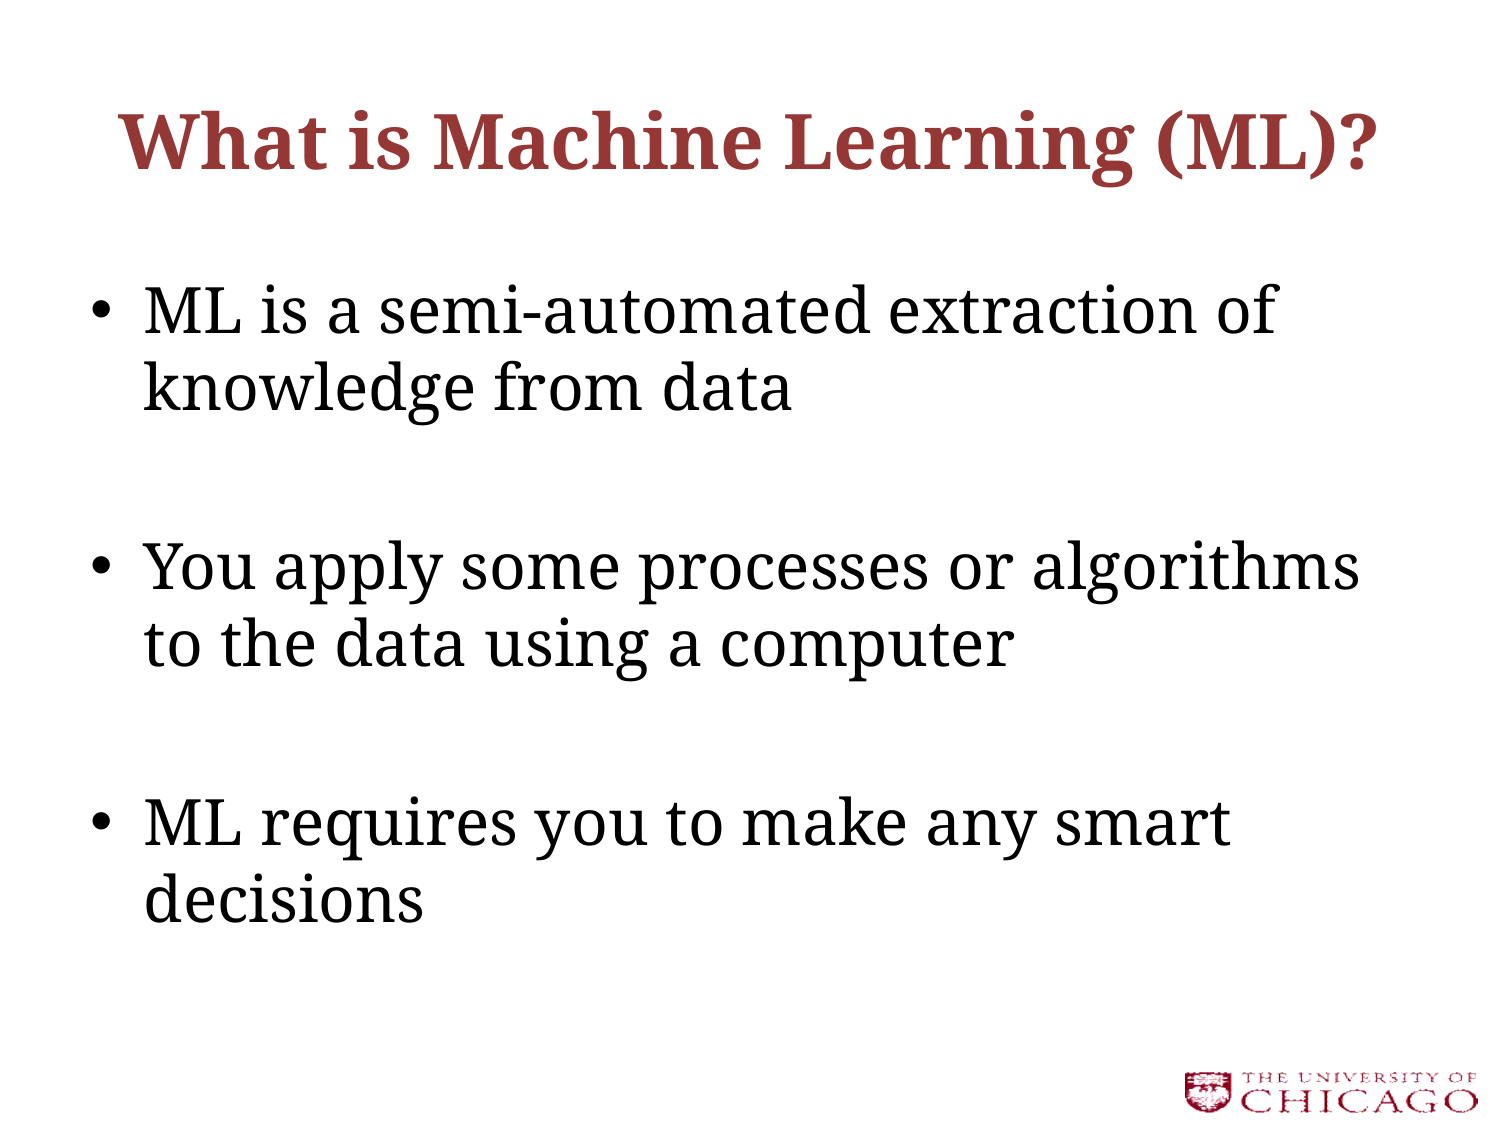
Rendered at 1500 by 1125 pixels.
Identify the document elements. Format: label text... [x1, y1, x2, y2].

list ML is a semi-automated extraction of knowledge from data You apply some processes or algorithms to the data using a computer ML requires you to make any smart decisions [75, 262, 1425, 1005]
picture [1185, 1071, 1478, 1114]
title What is Machine Learning (ML)? [75, 45, 1425, 233]
